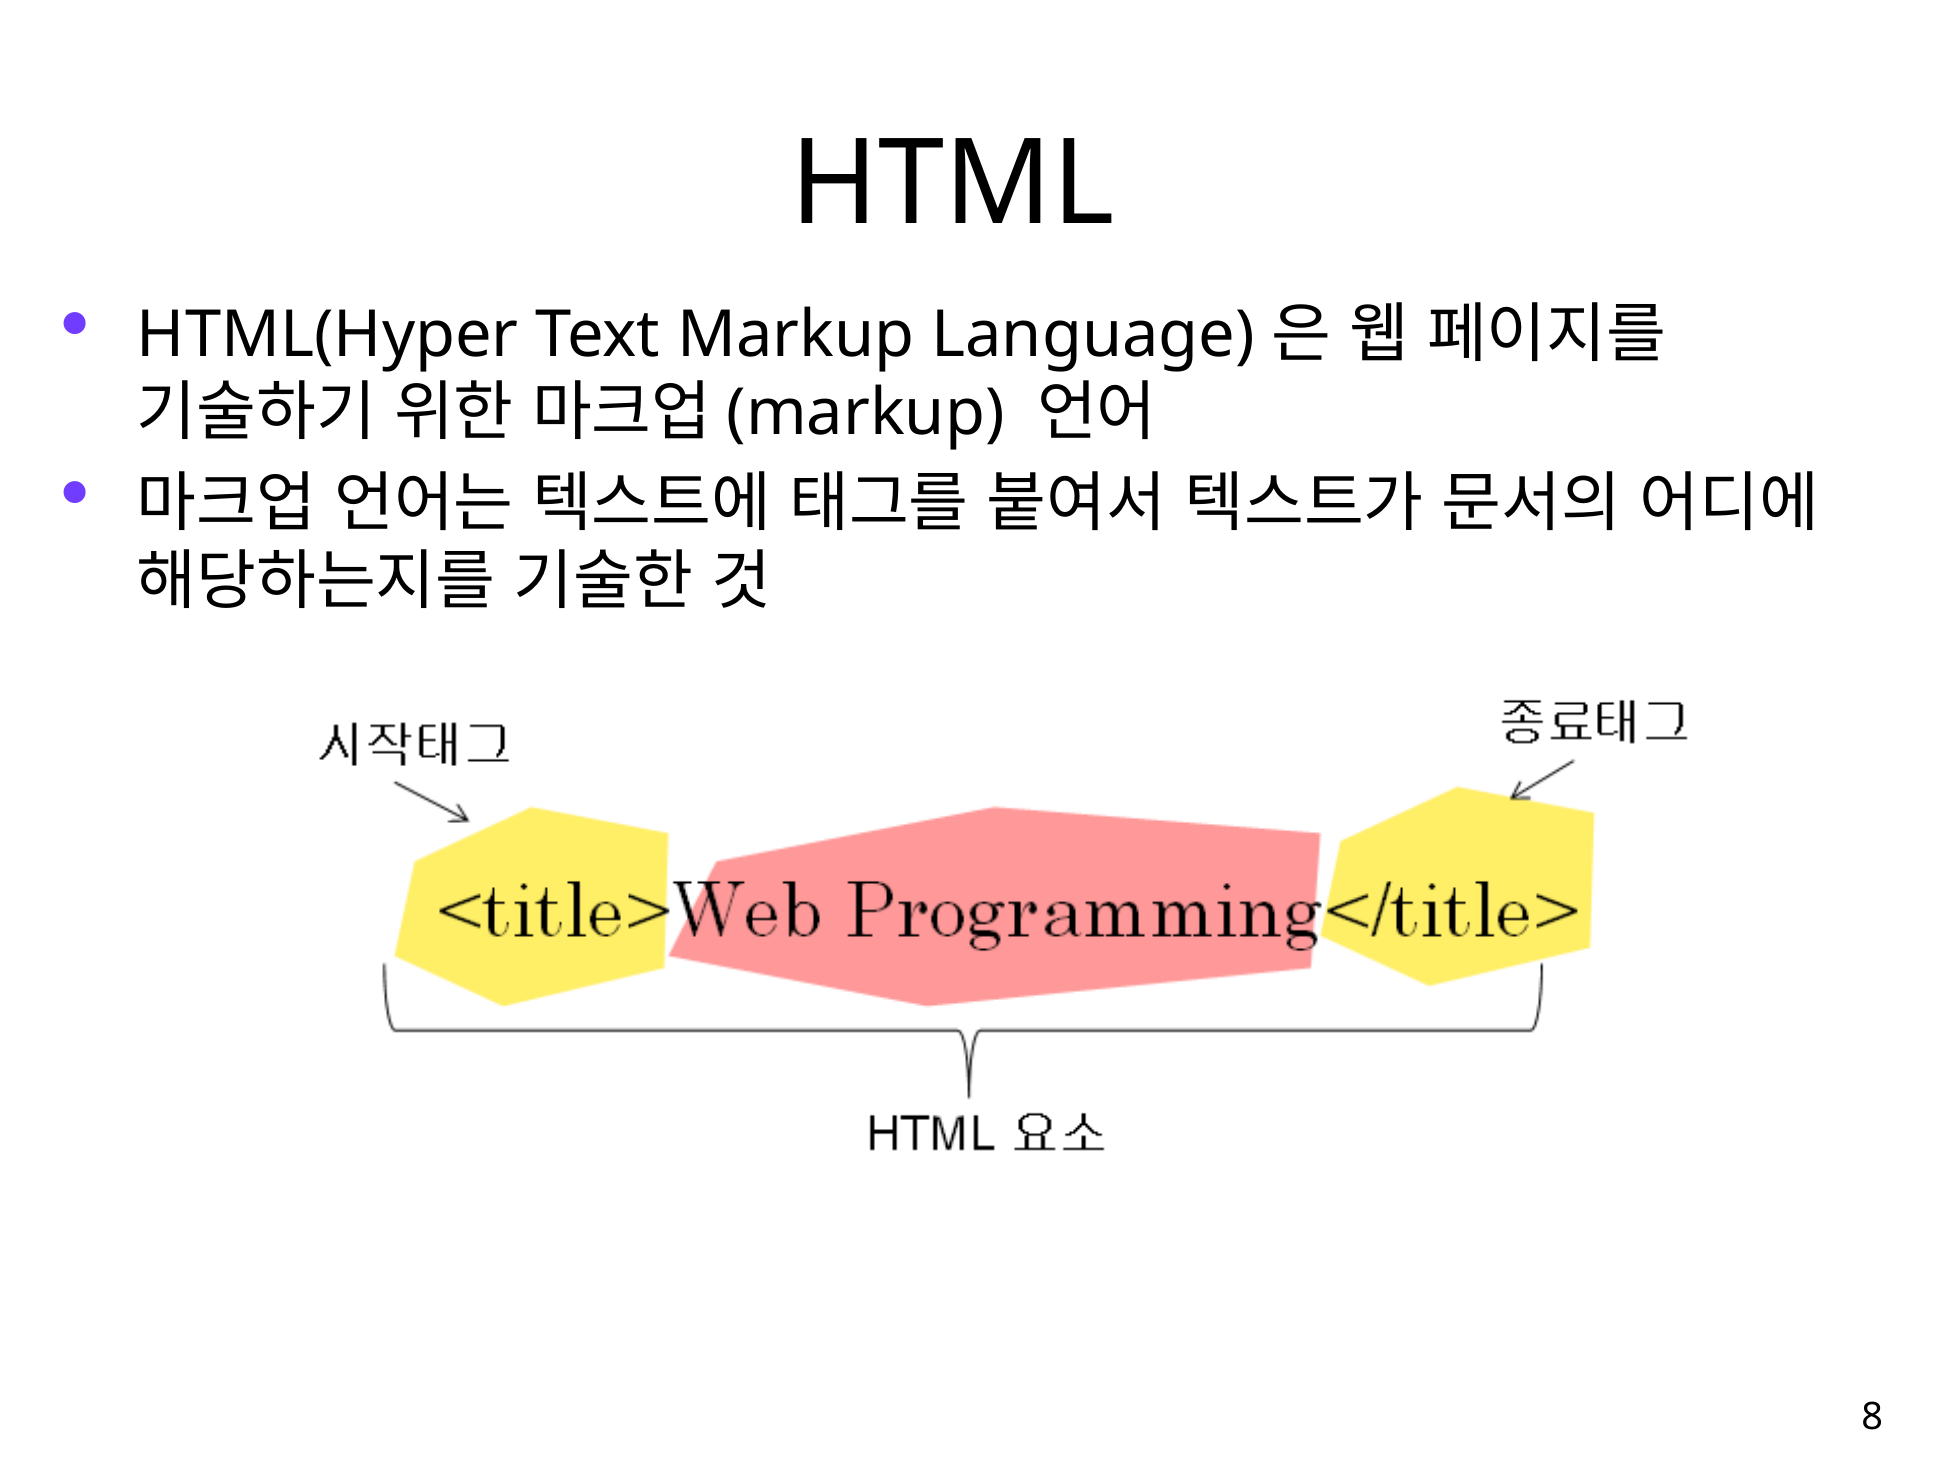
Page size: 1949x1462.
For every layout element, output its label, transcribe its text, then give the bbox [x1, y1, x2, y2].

picture [304, 646, 1720, 1184]
title HTML [156, 92, 1749, 255]
slide_number 8 [1496, 1372, 1899, 1462]
list HTML(Hyper Text Markup Language)은 웹 페이지를 기술하기 위한 마크업(markup) 언어 마크업 언어는 텍스트에 태그를 붙여서 텍스트가 문서의 어디에 해당하는지를 기술한 것 [48, 284, 1897, 1343]
